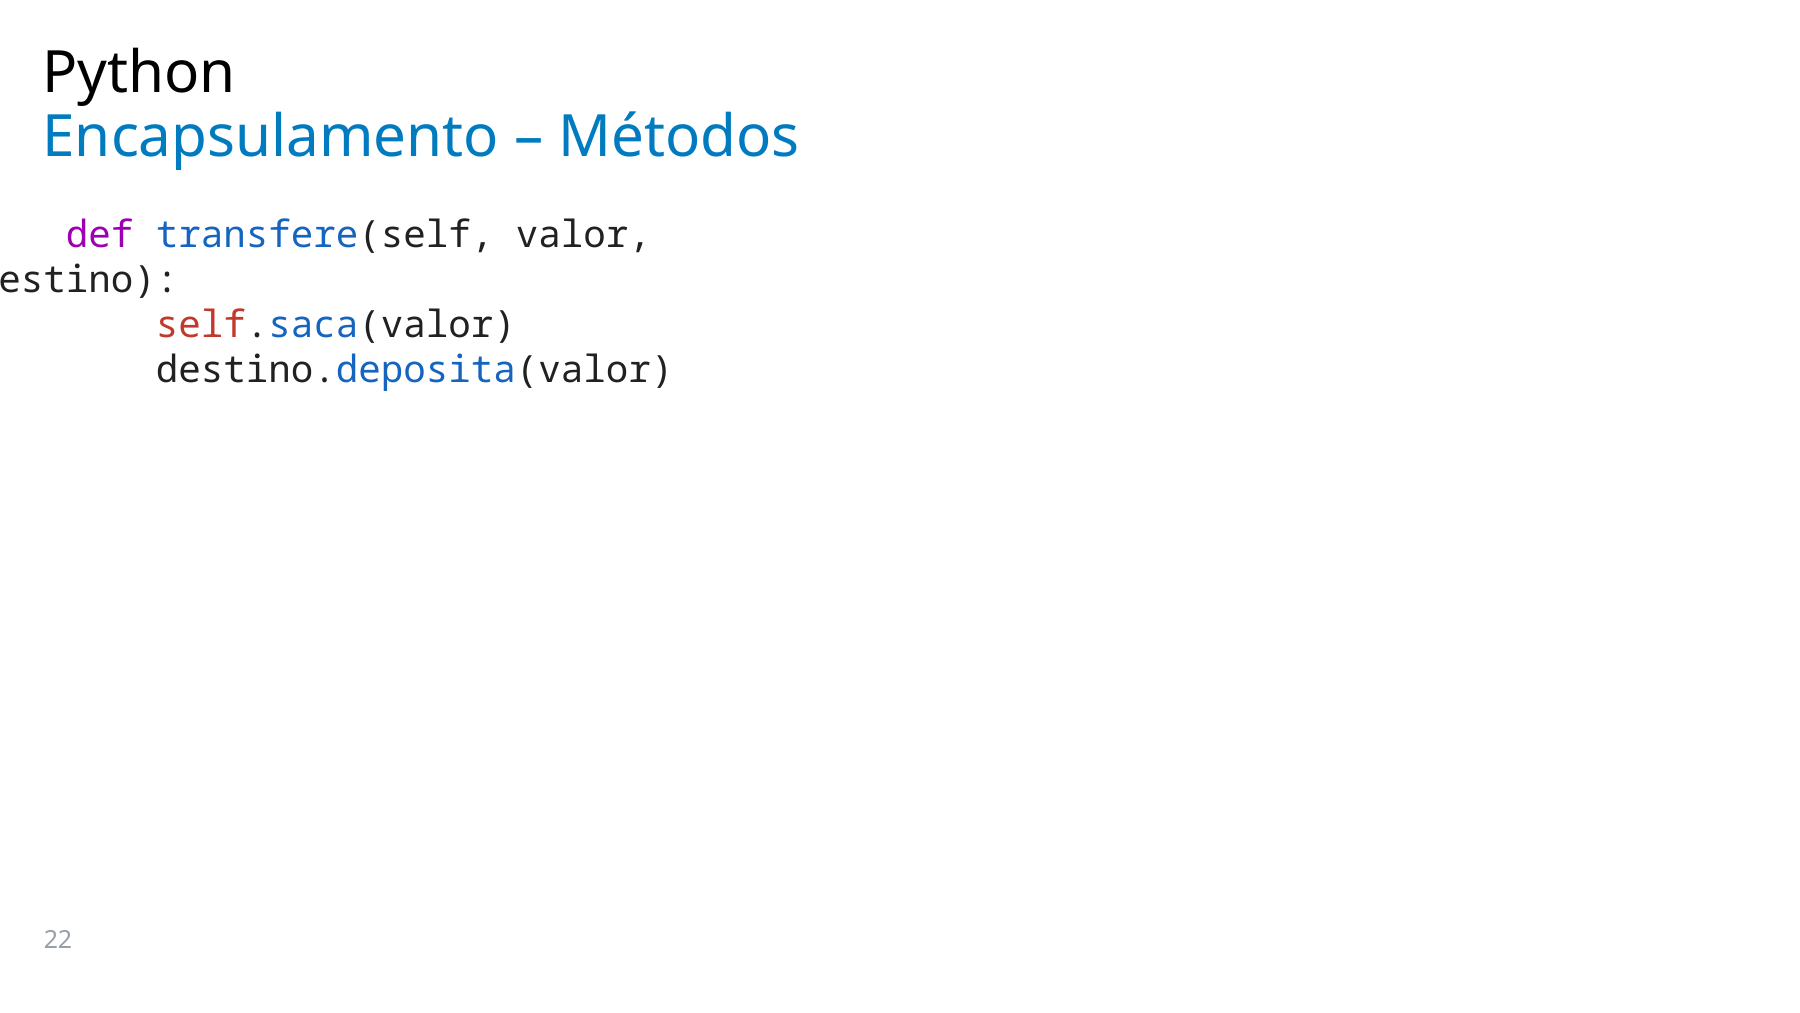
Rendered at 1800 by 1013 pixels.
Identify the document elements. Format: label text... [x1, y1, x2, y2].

list Python [42, 42, 1757, 107]
title Encapsulamento – Métodos [42, 107, 1757, 171]
text_box def transfere(self, valor, destino): self.saca(valor) destino.deposita(valor) [0, 202, 862, 397]
slide_number 22 [43, 923, 92, 991]
